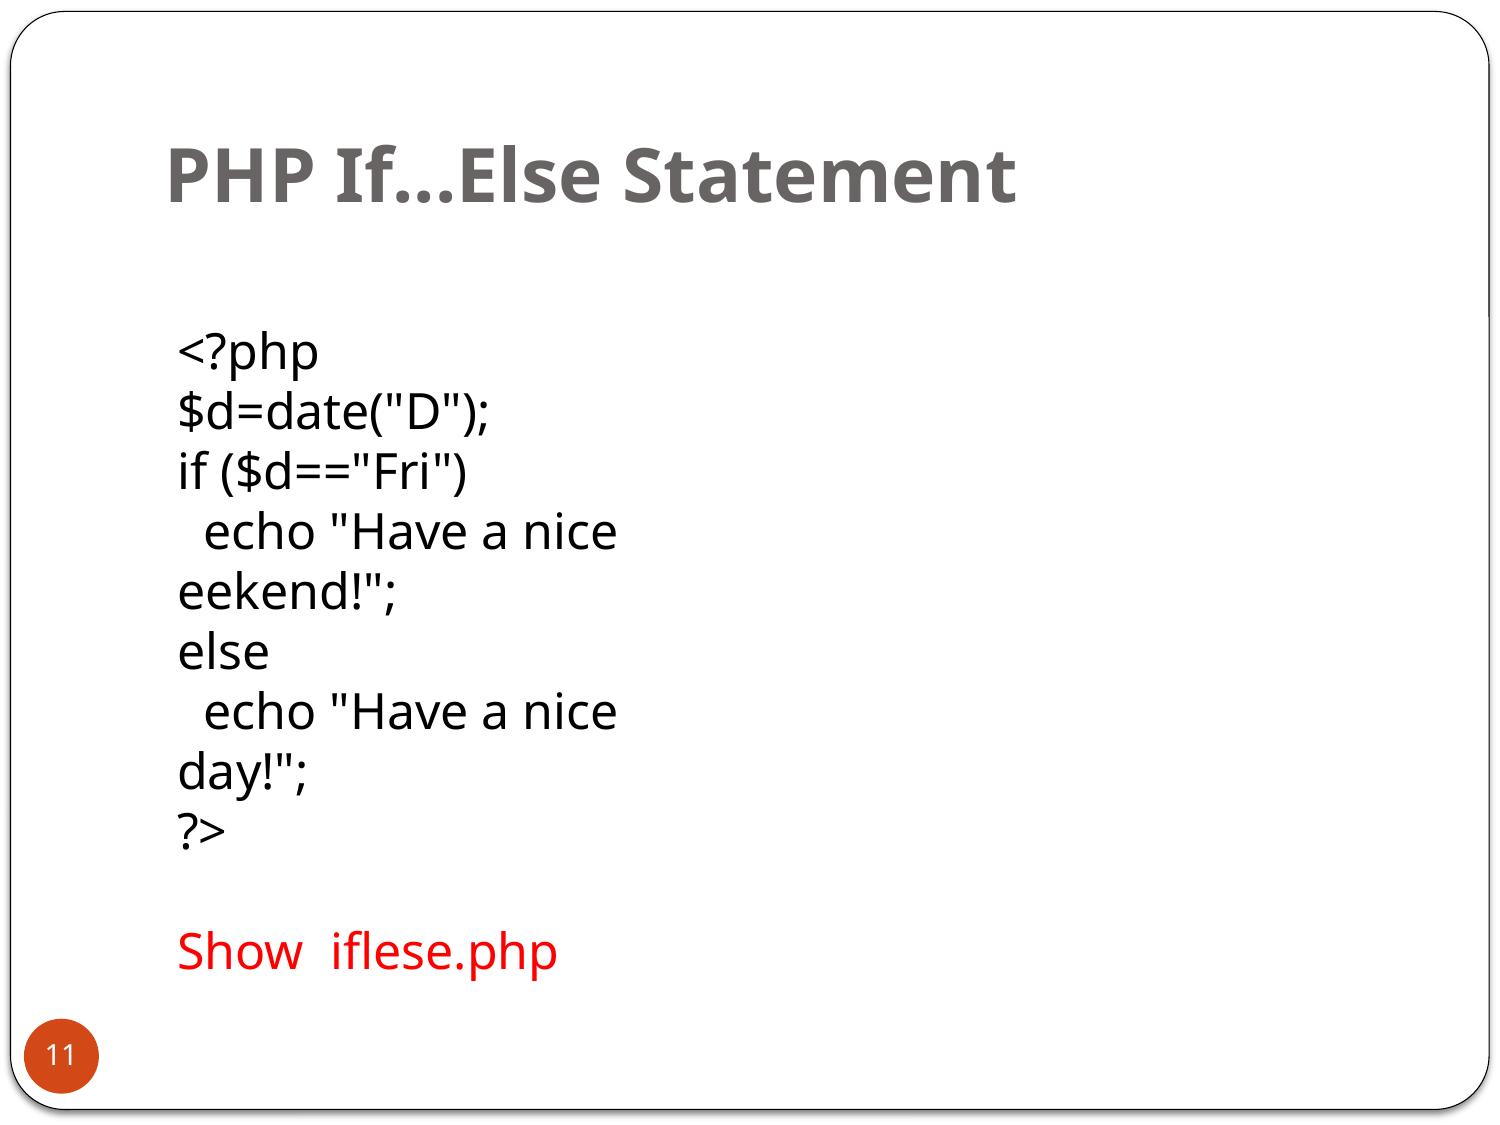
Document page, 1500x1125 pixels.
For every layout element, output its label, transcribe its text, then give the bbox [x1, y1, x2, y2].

text_box <?php $d=date("D"); if ($d=="Fri") echo "Have a nice eekend!"; else echo "Have a nice day!"; ?> Show iflese.php [162, 312, 738, 1033]
slide_number 11 [23, 1018, 99, 1094]
title PHP If...Else Statement [150, 45, 1425, 233]
